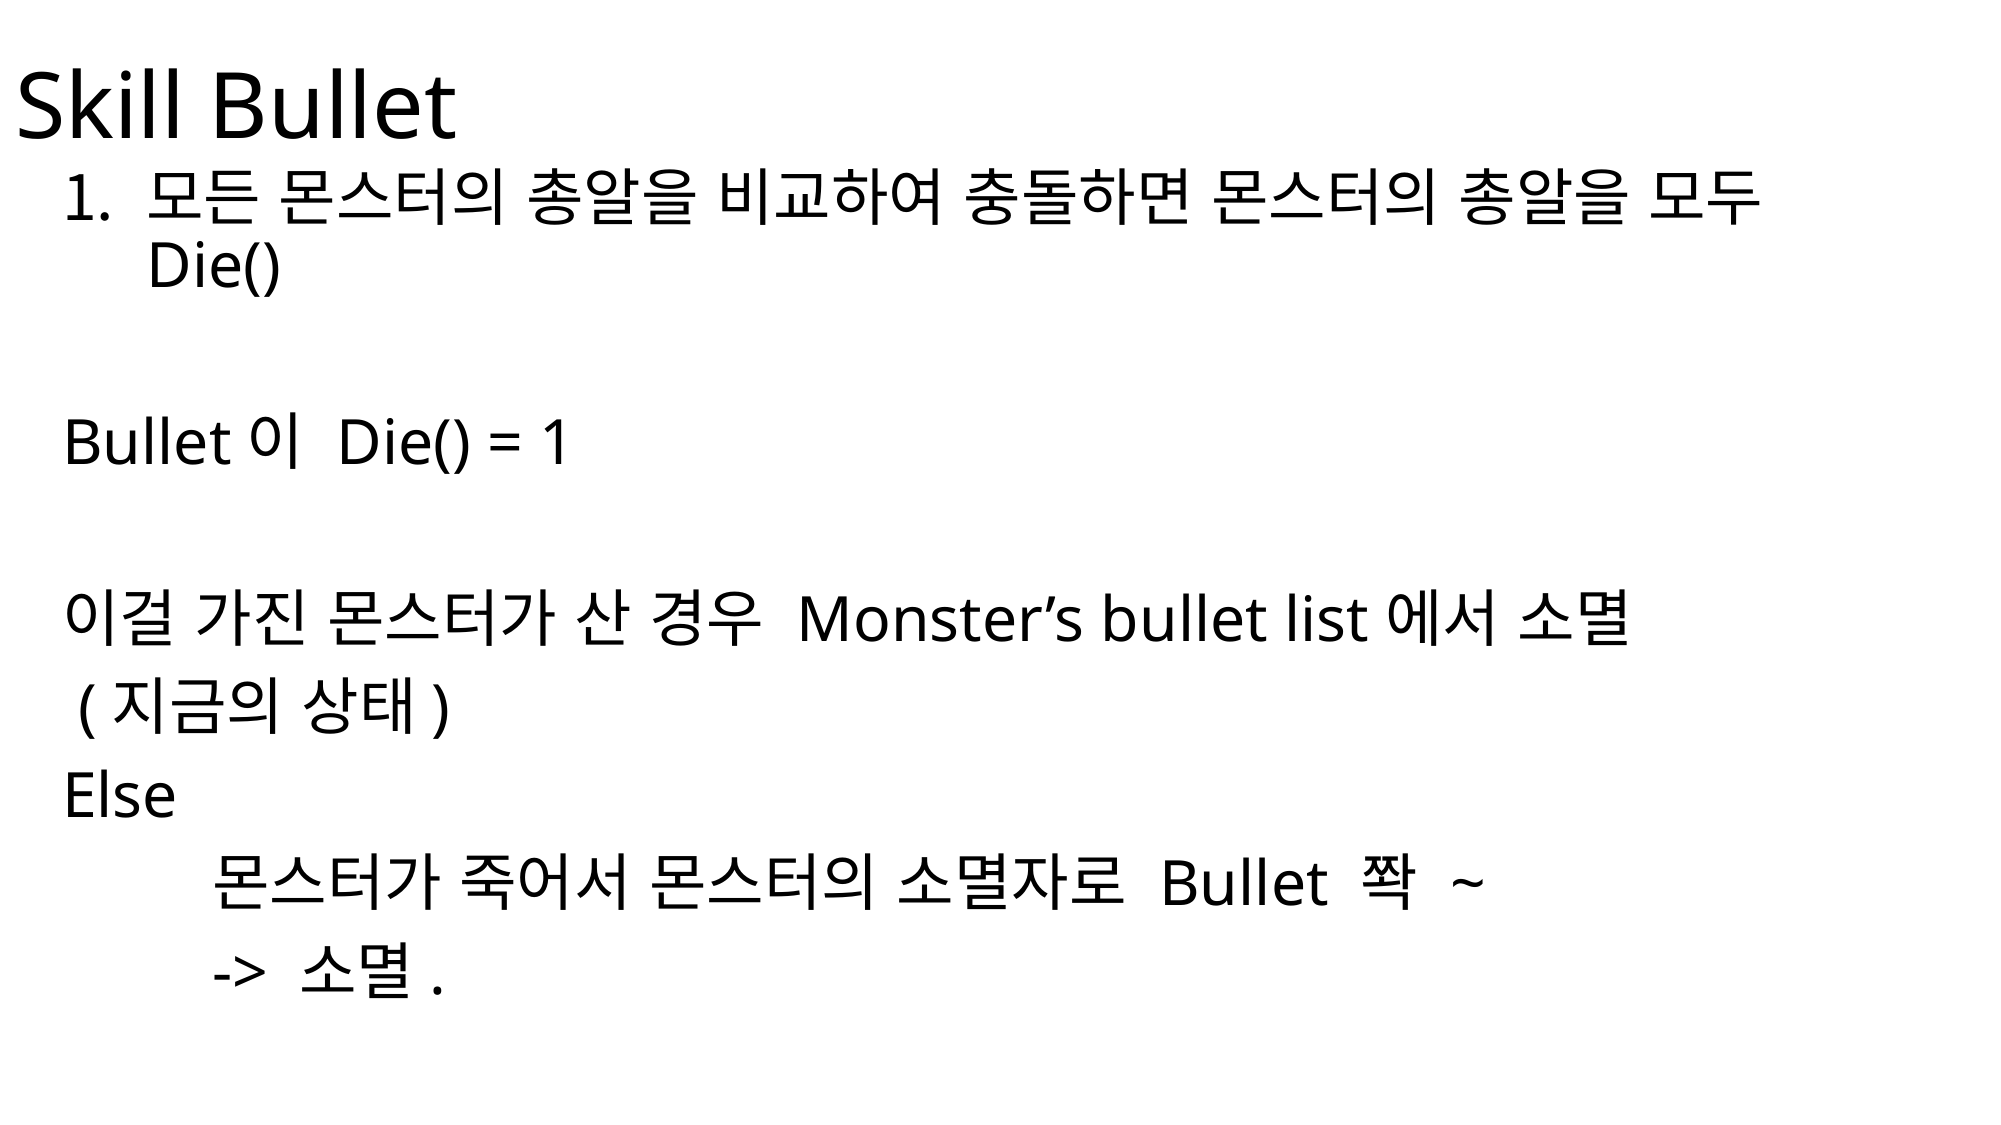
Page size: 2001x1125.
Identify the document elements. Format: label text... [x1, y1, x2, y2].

list 모든 몬스터의 총알을 비교하여 충돌하면 몬스터의 총알을 모두 Die() Bullet이 Die() = 1 이걸 가진 몬스터가 산 경우 Monster’s bullet list에서 소멸 (지금의 상태) Else 몬스터가 죽어서 몬스터의 소멸자로 Bullet 쫙 ~ -> 소멸. [47, 158, 1857, 1017]
title Skill Bullet [0, 0, 1725, 218]
